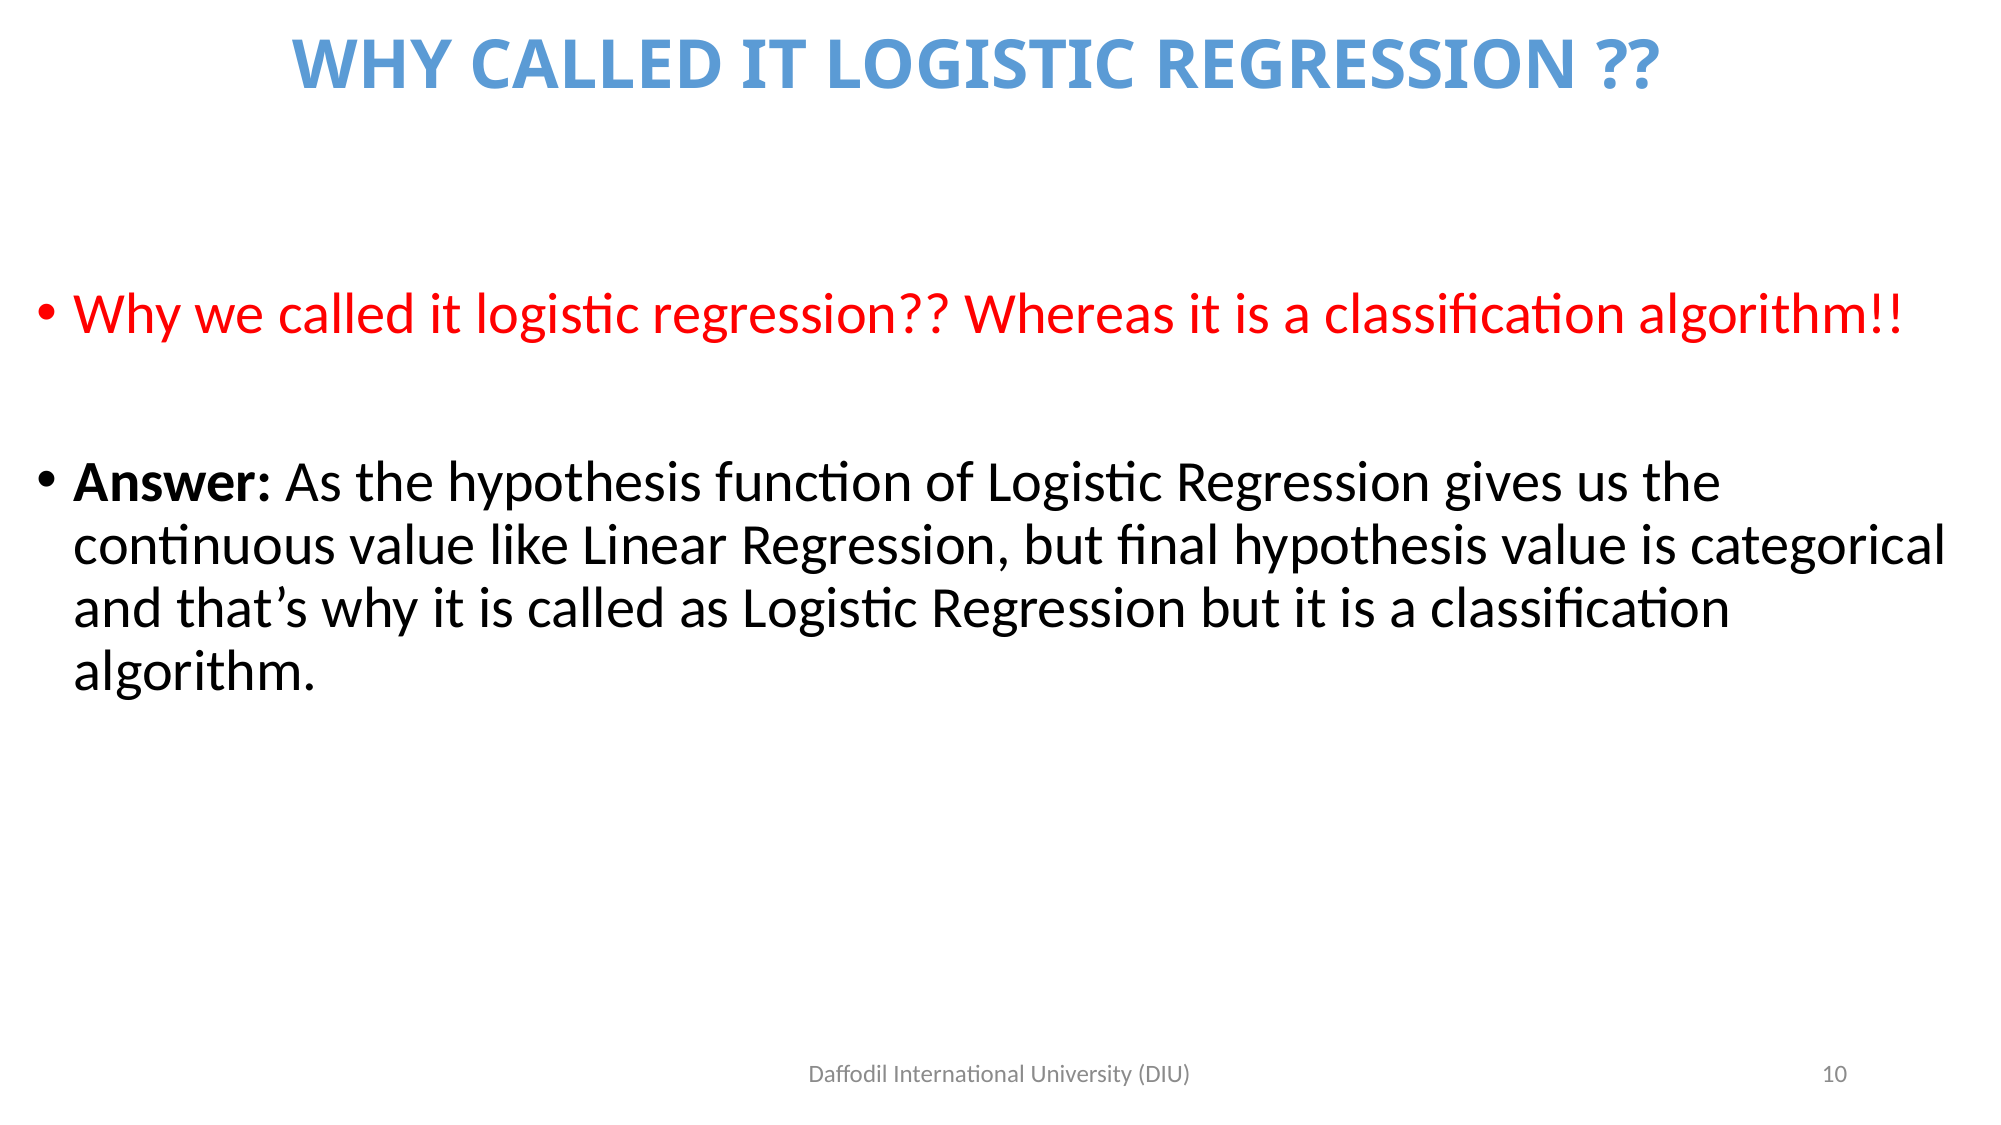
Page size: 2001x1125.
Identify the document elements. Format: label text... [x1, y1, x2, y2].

slide_number 10 [1412, 1042, 1863, 1103]
title WHY CALLED IT LOGISTIC REGRESSION ?? [277, 16, 1723, 117]
footer Daffodil International University (DIU) [662, 1042, 1338, 1103]
list Why we called it logistic regression?? Whereas it is a classification algorithm!! Answer: As the hypothesis function of Logistic Regression gives us the continuous value like Linear Regression, but final hypothesis value is categorical and that’s why it is called as Logistic Regression but it is a classification algorithm. [21, 275, 1986, 890]
